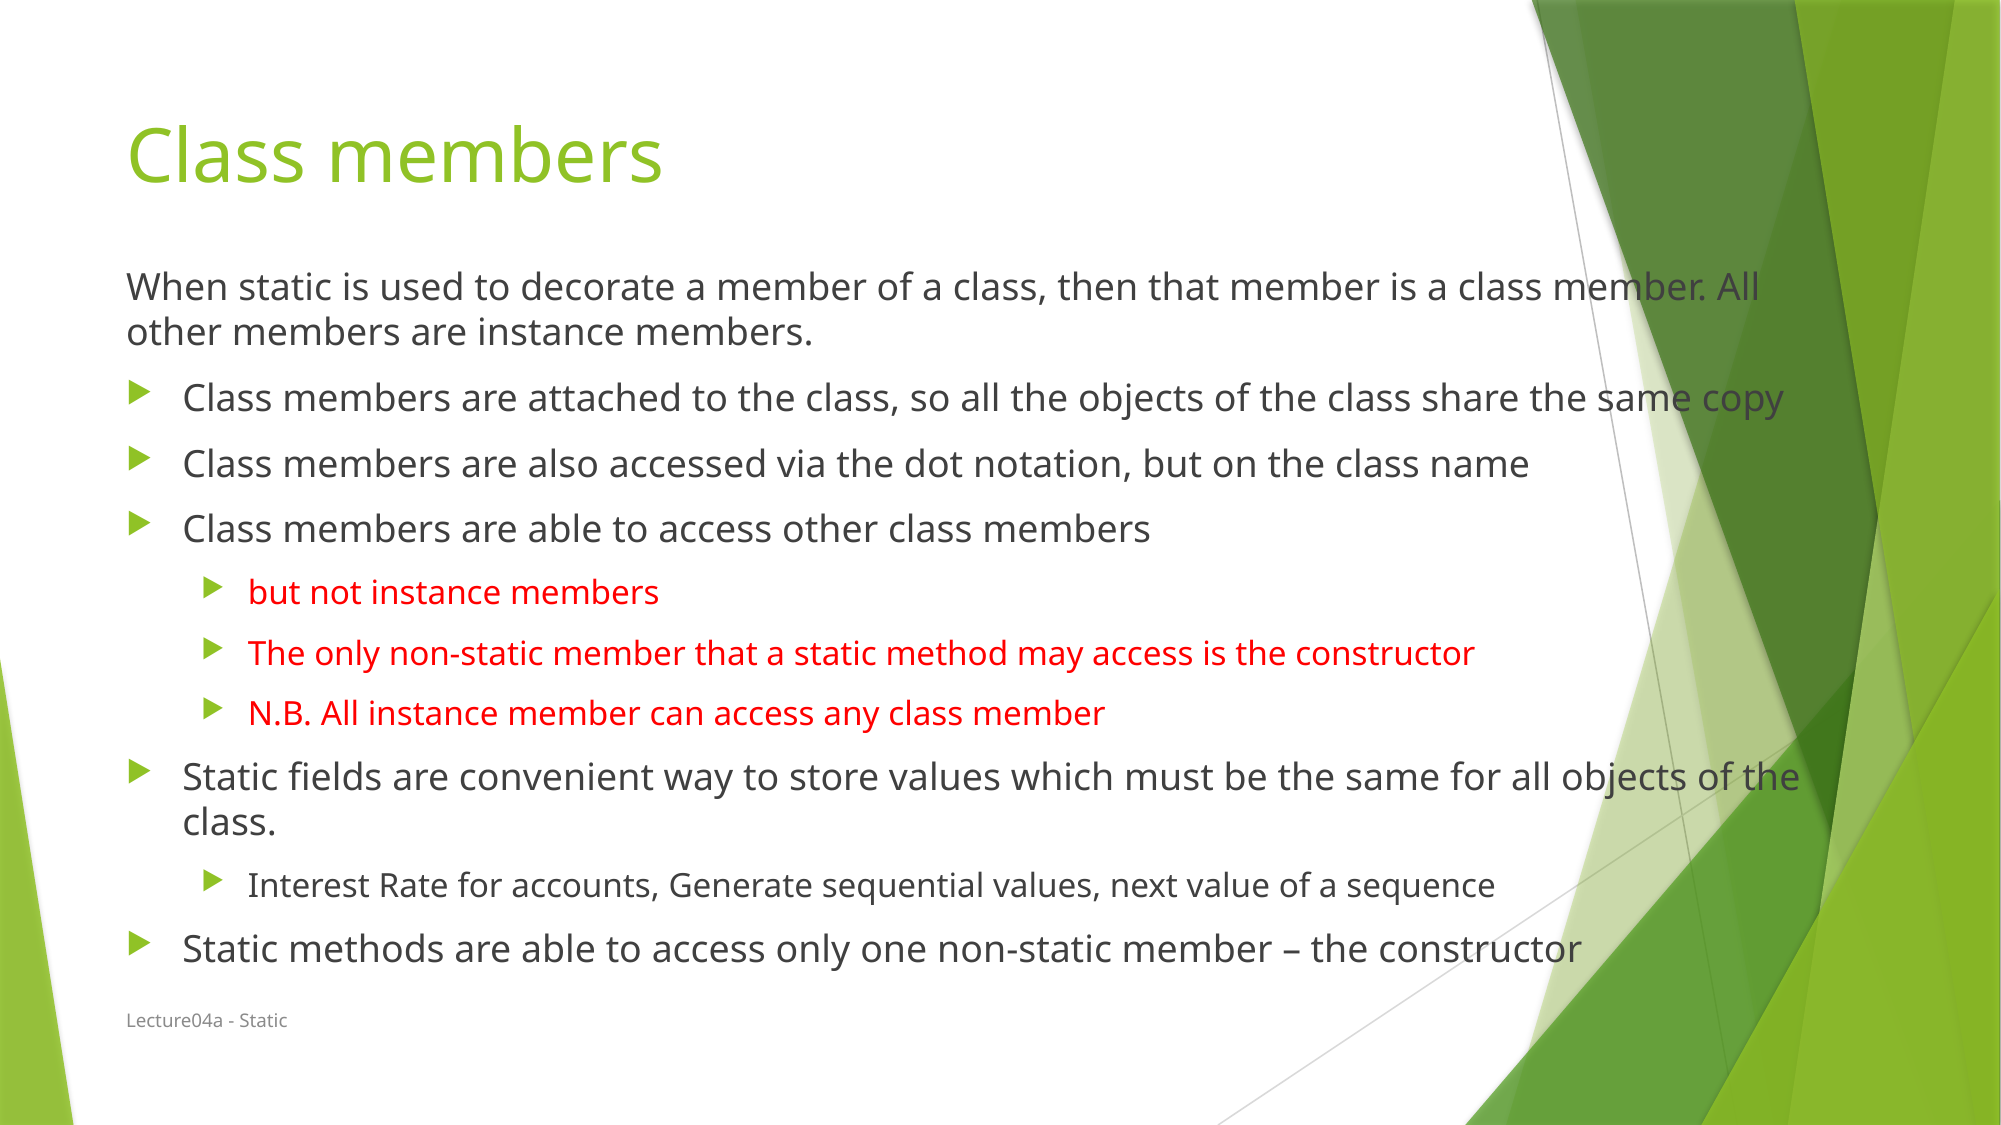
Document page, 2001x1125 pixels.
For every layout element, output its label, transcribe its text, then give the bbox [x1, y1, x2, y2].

footer Lecture04a - Static [111, 991, 1145, 1051]
title Class members [111, 99, 1522, 255]
list When static is used to decorate a member of a class, then that member is a class member. All other members are instance members. Class members are attached to the class, so all the objects of the class share the same copy Class members are also accessed via the dot notation, but on the class name Class members are able to access other class members but not instance members The only non-static member that a static method may access is the constructor N.B. All instance member can access any class member Static fields are convenient way to store values which must be the same for all objects of the class. Interest Rate for accounts, Generate sequential values, next value of a sequence Static methods are able to access only one non-static member – the constructor [111, 255, 1827, 980]
